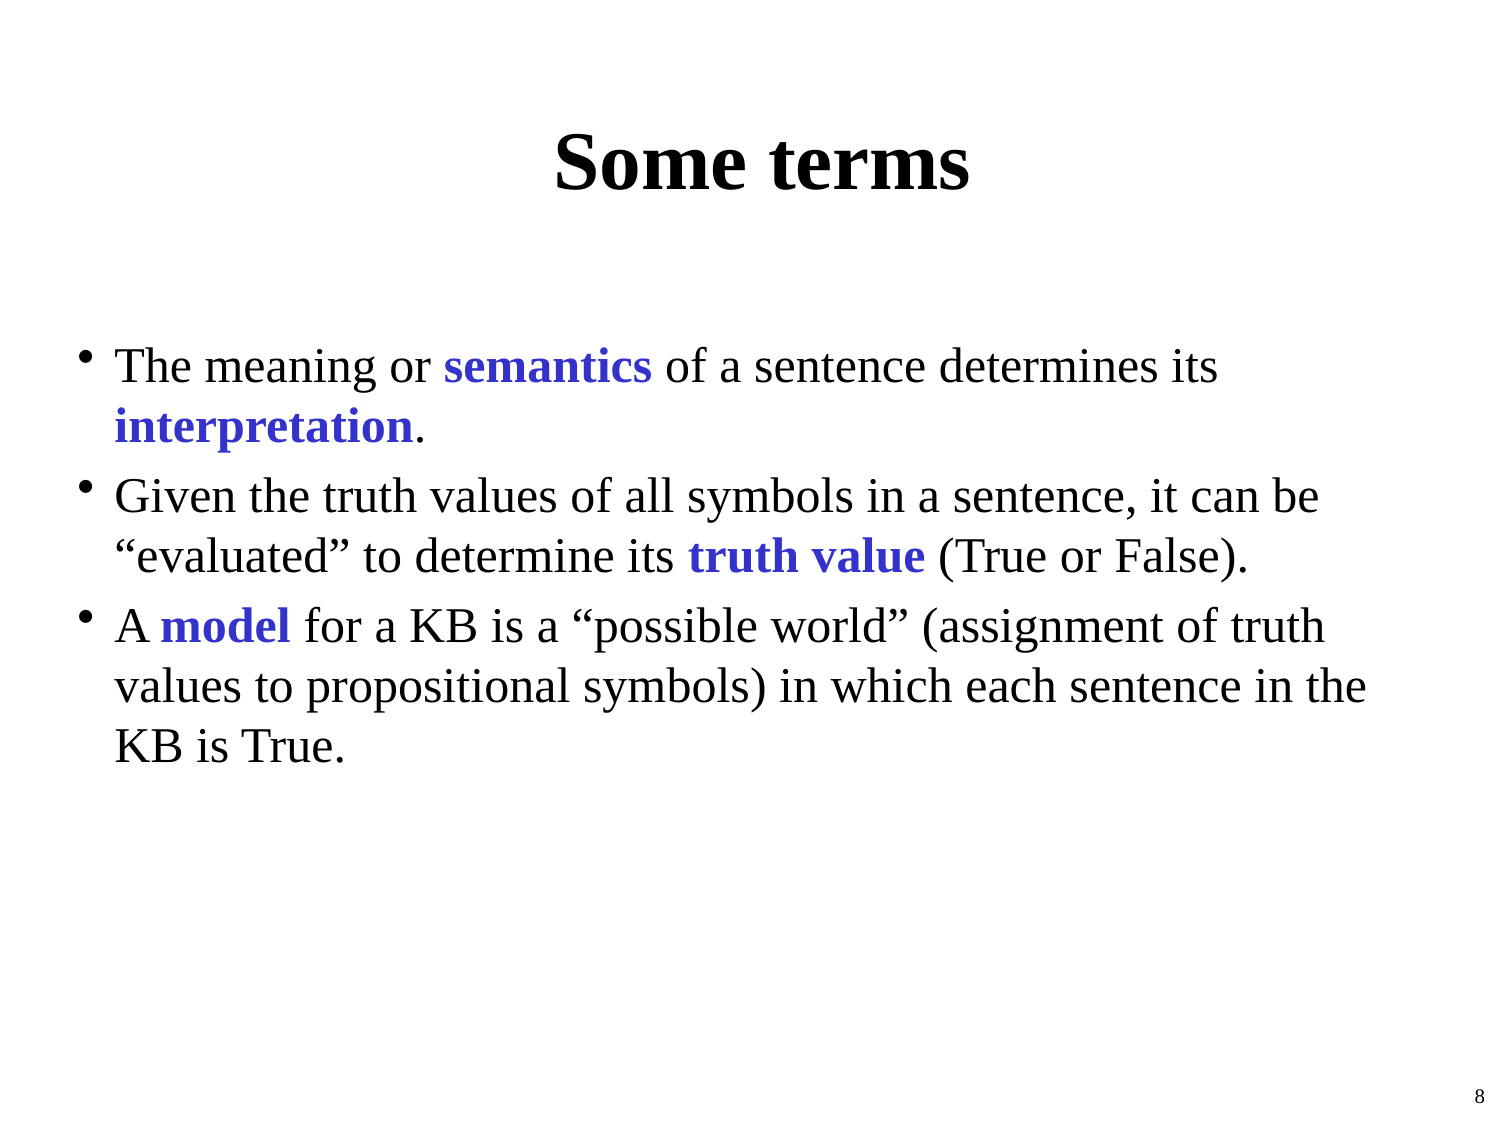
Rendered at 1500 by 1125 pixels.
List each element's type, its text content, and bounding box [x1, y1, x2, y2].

list The meaning or semantics of a sentence determines its interpretation. Given the truth values of all symbols in a sentence, it can be “evaluated” to determine its truth value (True or False). A model for a KB is a “possible world” (assignment of truth values to propositional symbols) in which each sentence in the KB is True. [62, 324, 1438, 1125]
title Some terms [124, 62, 1401, 251]
slide_number 8 [1438, 1074, 1500, 1125]
